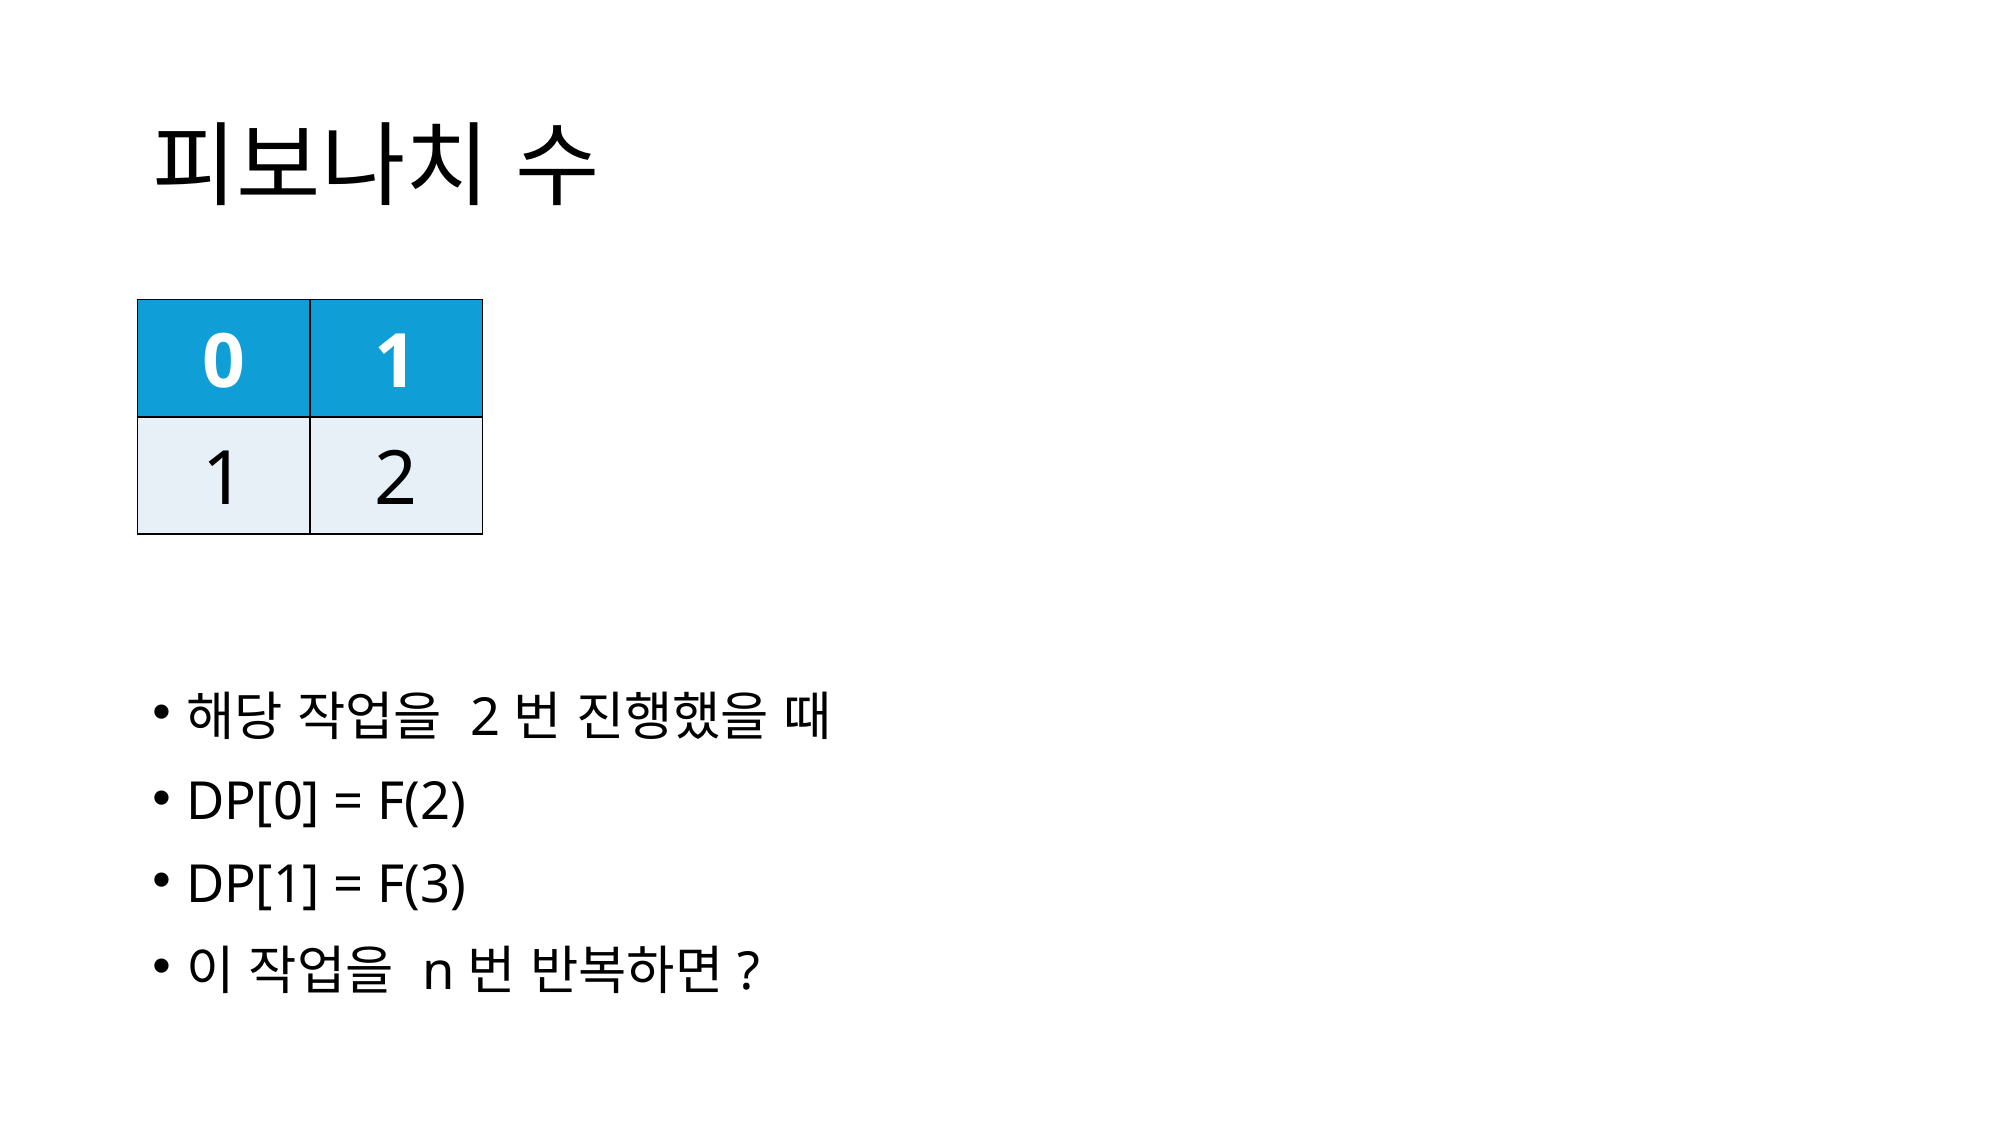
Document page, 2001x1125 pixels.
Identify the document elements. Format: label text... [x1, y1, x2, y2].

title 피보나치 수 [137, 59, 1863, 278]
table_header 1 [311, 300, 482, 416]
table_cell 2 [311, 418, 482, 533]
table_cell 1 [138, 418, 309, 533]
table_header 0 [138, 300, 309, 416]
text_box 해당 작업을 2번 진행했을 때 DP[0] = F(2) DP[1] = F(3) 이 작업을 n번 반복하면? [137, 673, 1863, 1014]
